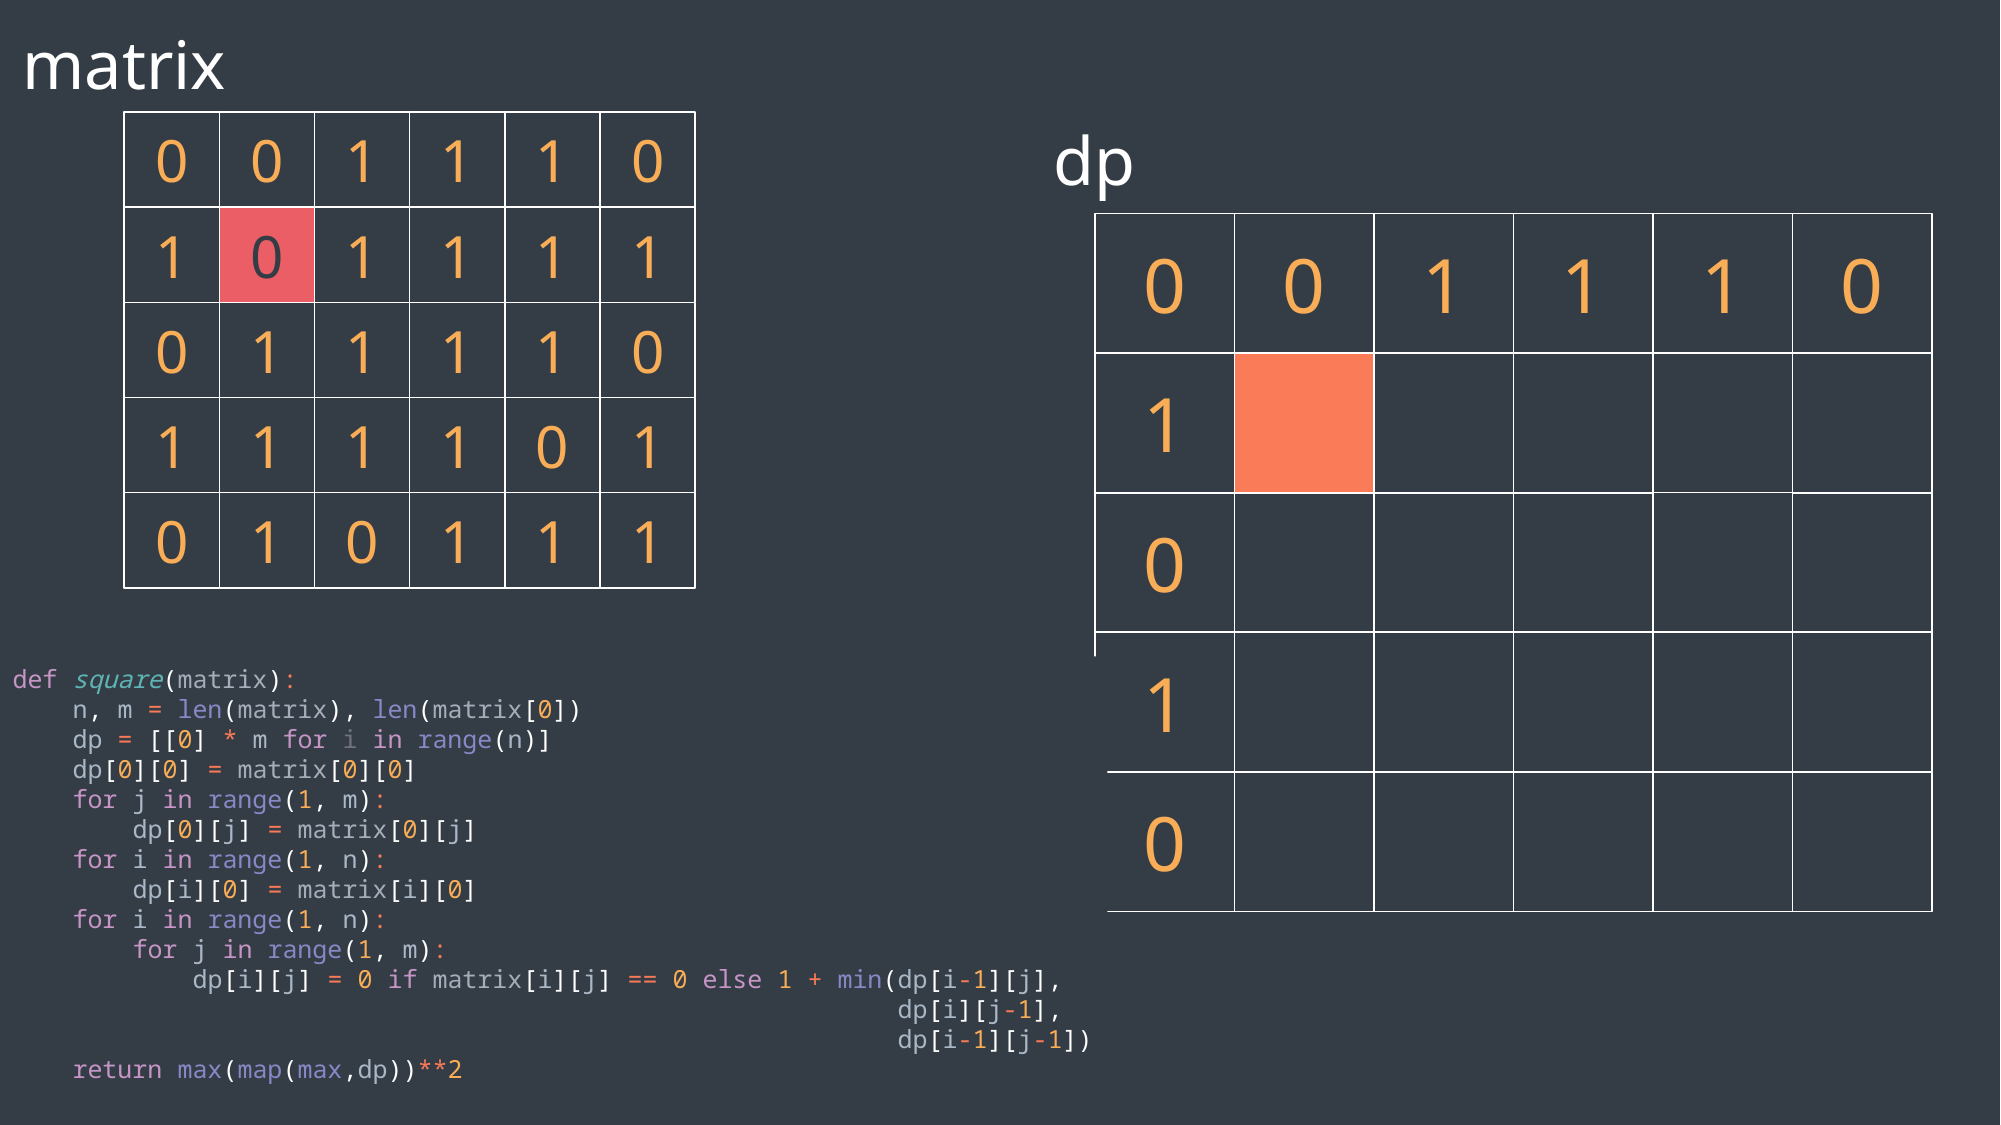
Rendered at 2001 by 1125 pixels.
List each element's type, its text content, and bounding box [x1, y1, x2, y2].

text_box 1 [600, 397, 696, 492]
text_box 1 [314, 112, 409, 207]
text_box 0 [1094, 492, 1234, 632]
text_box 1 [219, 492, 314, 588]
text_box 0 [1792, 213, 1933, 353]
text_box dp [963, 111, 1226, 206]
text_box 1 [314, 397, 409, 492]
text_box [1792, 353, 1933, 492]
text_box 1 [600, 207, 696, 302]
text_box 0 [504, 397, 600, 492]
text_box [1234, 632, 1373, 771]
text_box 0 [600, 302, 696, 397]
text_box [1513, 492, 1654, 632]
text_box 1 [1373, 213, 1513, 353]
text_box 1 [124, 397, 219, 492]
text_box 1 [504, 302, 600, 397]
text_box [1513, 353, 1653, 492]
text_box [1373, 632, 1513, 771]
text_box 0 [124, 112, 219, 207]
text_box 1 [409, 207, 504, 302]
text_box [1513, 632, 1653, 771]
text_box 1 [504, 492, 600, 588]
text_box 1 [219, 397, 314, 492]
text_box 1 [314, 207, 409, 302]
text_box 0 [1234, 213, 1373, 353]
text_box matrix [0, 15, 256, 111]
text_box [1234, 492, 1373, 632]
text_box 1 [1513, 213, 1653, 353]
text_box 0 [219, 207, 314, 302]
text_box 1 [1094, 353, 1234, 492]
text_box 1 [504, 207, 600, 302]
text_box 0 [219, 112, 314, 207]
text_box [1792, 632, 1933, 771]
text_box [1653, 632, 1792, 771]
text_box 1 [314, 302, 409, 397]
text_box [1234, 771, 1373, 912]
text_box 1 [1653, 213, 1792, 353]
text_box [1234, 353, 1373, 492]
text_box 0 [1094, 213, 1234, 353]
text_box 0 [1108, 771, 1234, 912]
text_box 1 [409, 492, 504, 588]
text_box [1792, 492, 1933, 632]
text_box 0 [124, 302, 219, 397]
text_box [1513, 771, 1653, 912]
text_box [1373, 771, 1513, 912]
text_box 1 [1094, 632, 1234, 771]
text_box 1 [409, 397, 504, 492]
text_box 1 [504, 112, 600, 207]
text_box 1 [600, 492, 696, 588]
text_box [1373, 492, 1513, 632]
text_box [1653, 353, 1792, 493]
text_box 1 [124, 207, 219, 302]
text_box 1 [219, 302, 314, 397]
text_box [1653, 771, 1792, 912]
text_box [1373, 353, 1513, 492]
text_box 1 [409, 112, 504, 207]
text_box 0 [314, 492, 409, 588]
text_box [1792, 771, 1933, 912]
text_box 0 [124, 492, 219, 588]
text_box 0 [600, 112, 696, 207]
text_box 1 [409, 302, 504, 397]
text_box def square(matrix): n, m = len(matrix), len(matrix[0]) dp = [[0] * m for i in range(n)] dp[0][0] = matrix[0][0] for j in range(1, m): dp[0][j] = matrix[0][j] for i in range(1, n): dp[i][0] = matrix[i][0] for i in range(1, n): for j in range(1, m): dp[i][j] = 0 if matrix[i][j] == 0 else 1 + min(dp[i-1][j], dp[i][j-1], dp[i-1][j-1]) return max(map(max,dp))**2 [0, 656, 1108, 1091]
